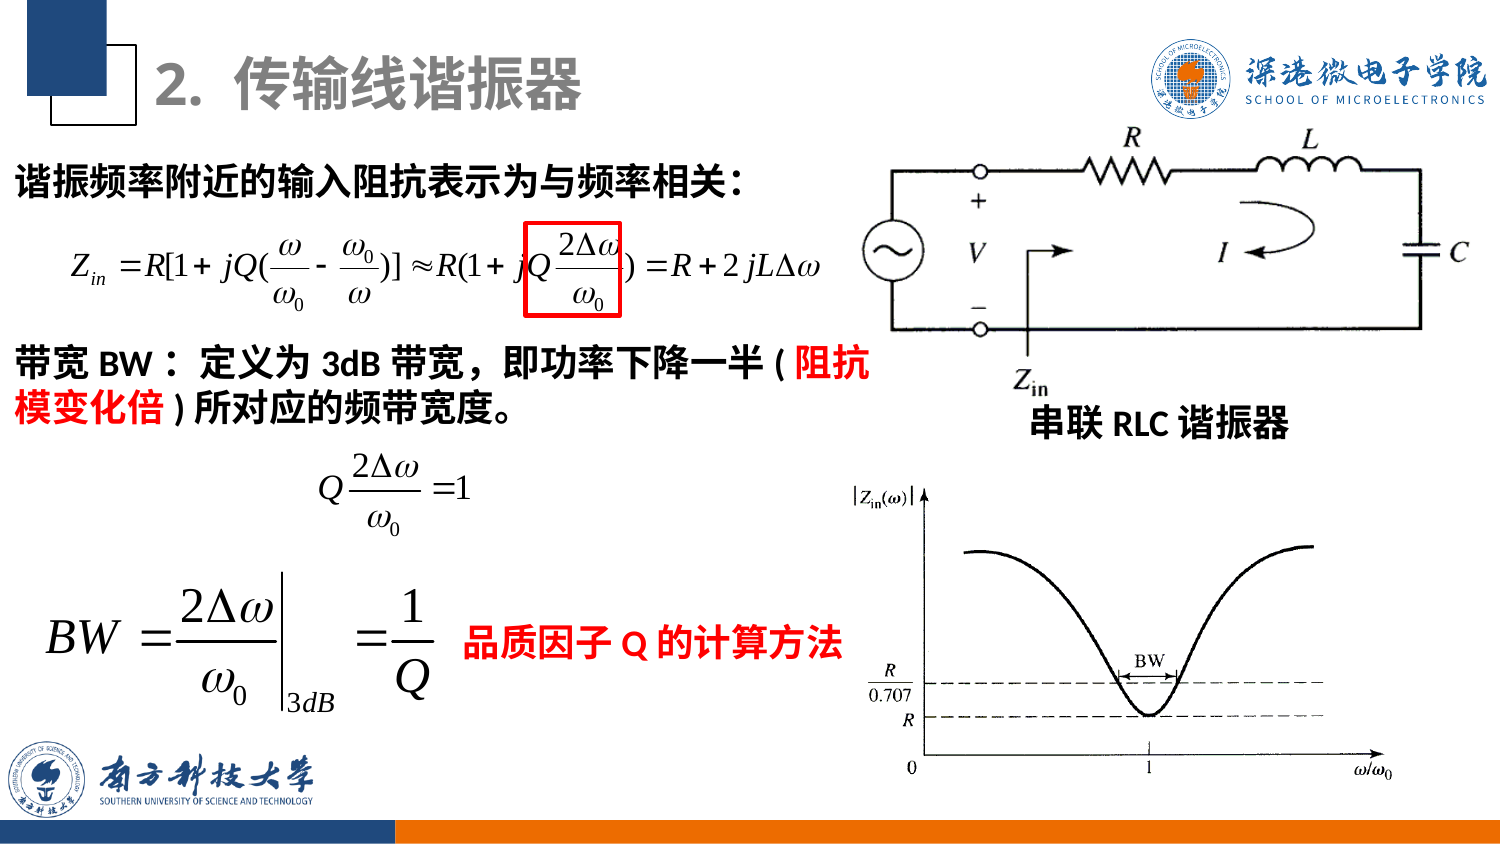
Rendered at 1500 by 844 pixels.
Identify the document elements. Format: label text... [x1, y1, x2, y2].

title 2. 传输线谐振器 [139, 39, 1397, 138]
text_box 谐振频率附近的输入阻抗表示为与频率相关： [0, 150, 817, 210]
picture [1397, 39, 1487, 119]
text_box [35, 561, 443, 725]
picture [845, 126, 1500, 406]
picture [850, 480, 1397, 788]
picture [0, 739, 320, 820]
text_box 品质因子Q的计算方法 [447, 611, 845, 716]
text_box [64, 223, 826, 320]
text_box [312, 442, 475, 544]
text_box 串联RLC谐振器 [938, 415, 1471, 452]
